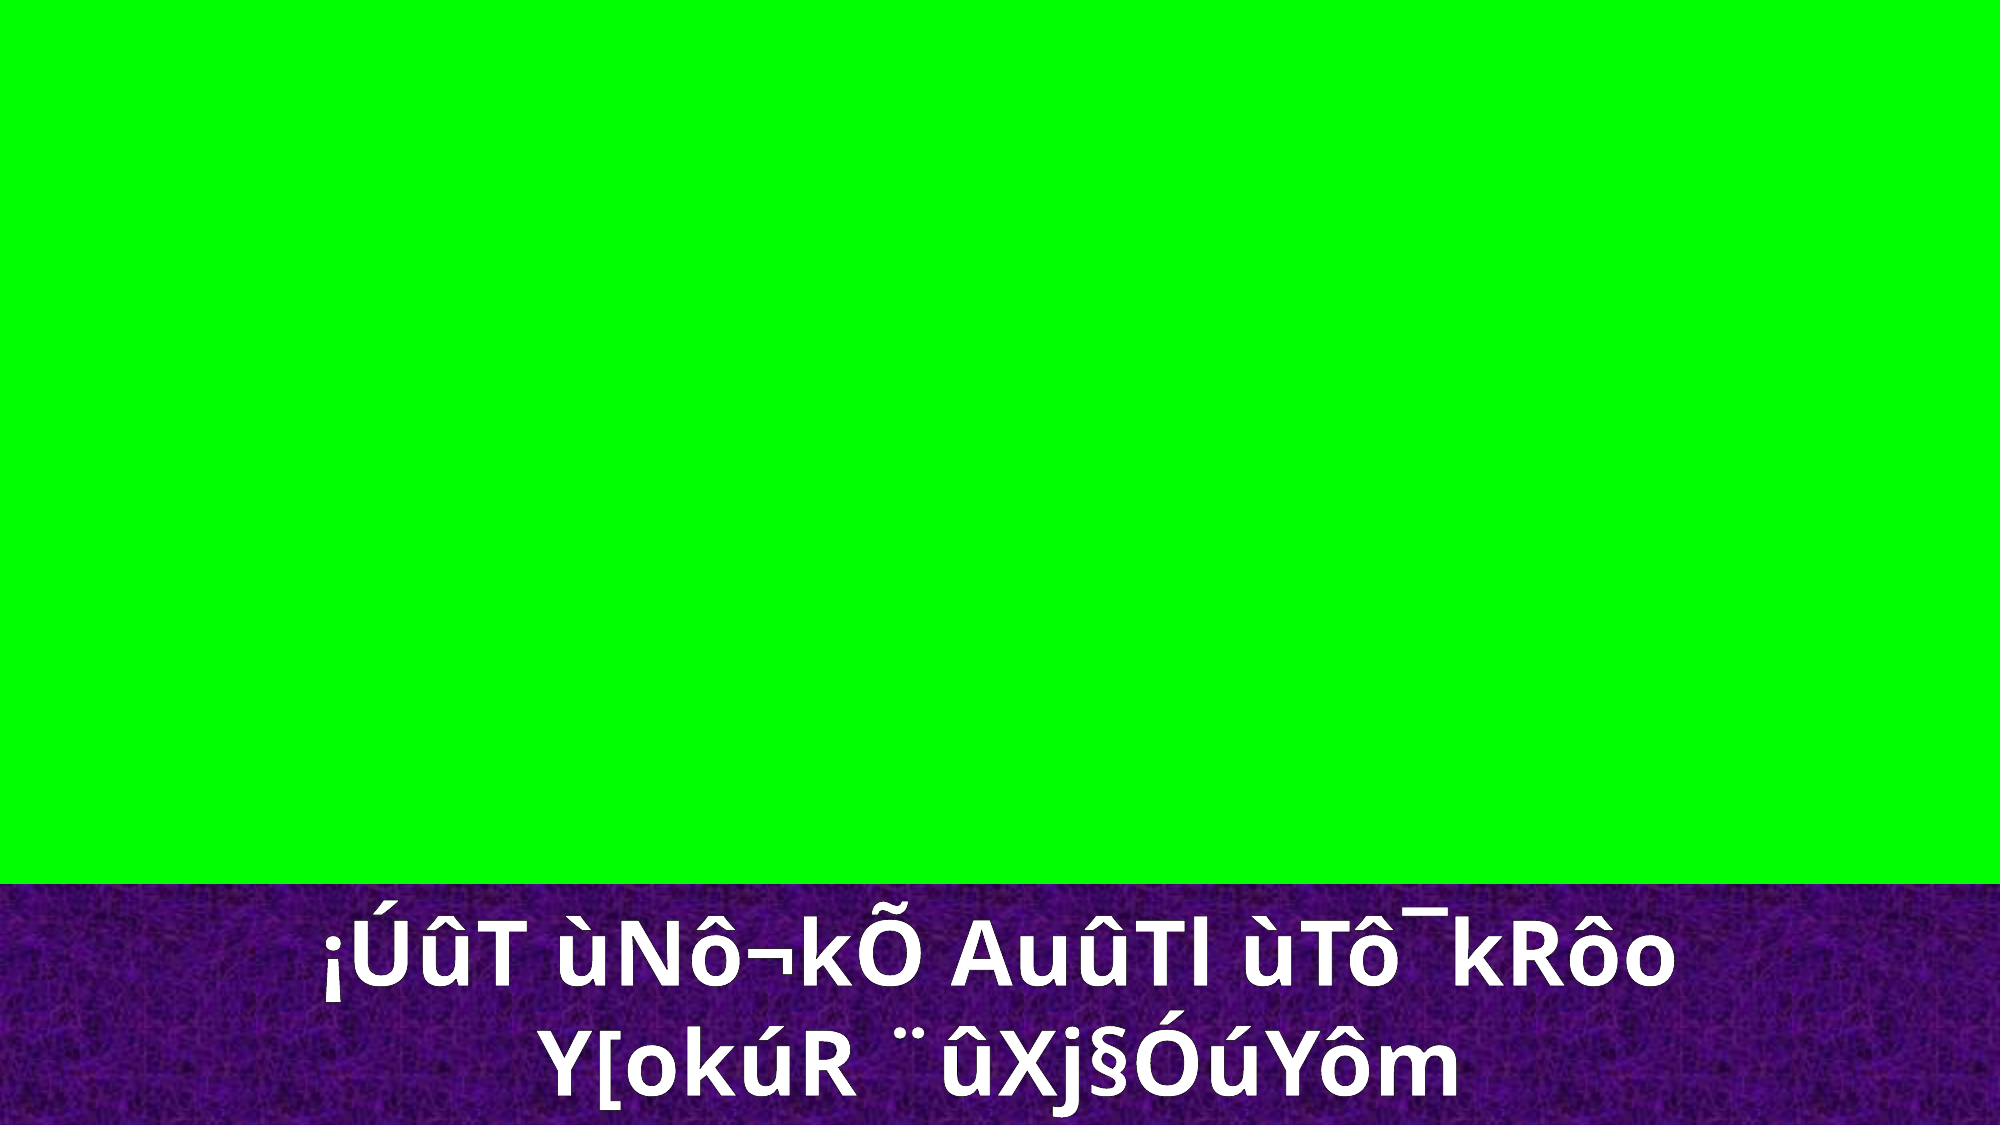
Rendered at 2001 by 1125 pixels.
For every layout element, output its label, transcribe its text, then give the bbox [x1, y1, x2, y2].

text_box ¡ÚûT ùNô¬kÕ AuûTl ùTô¯kRôo Y[okúR ¨ûXj§ÓúYôm [0, 886, 2000, 1122]
